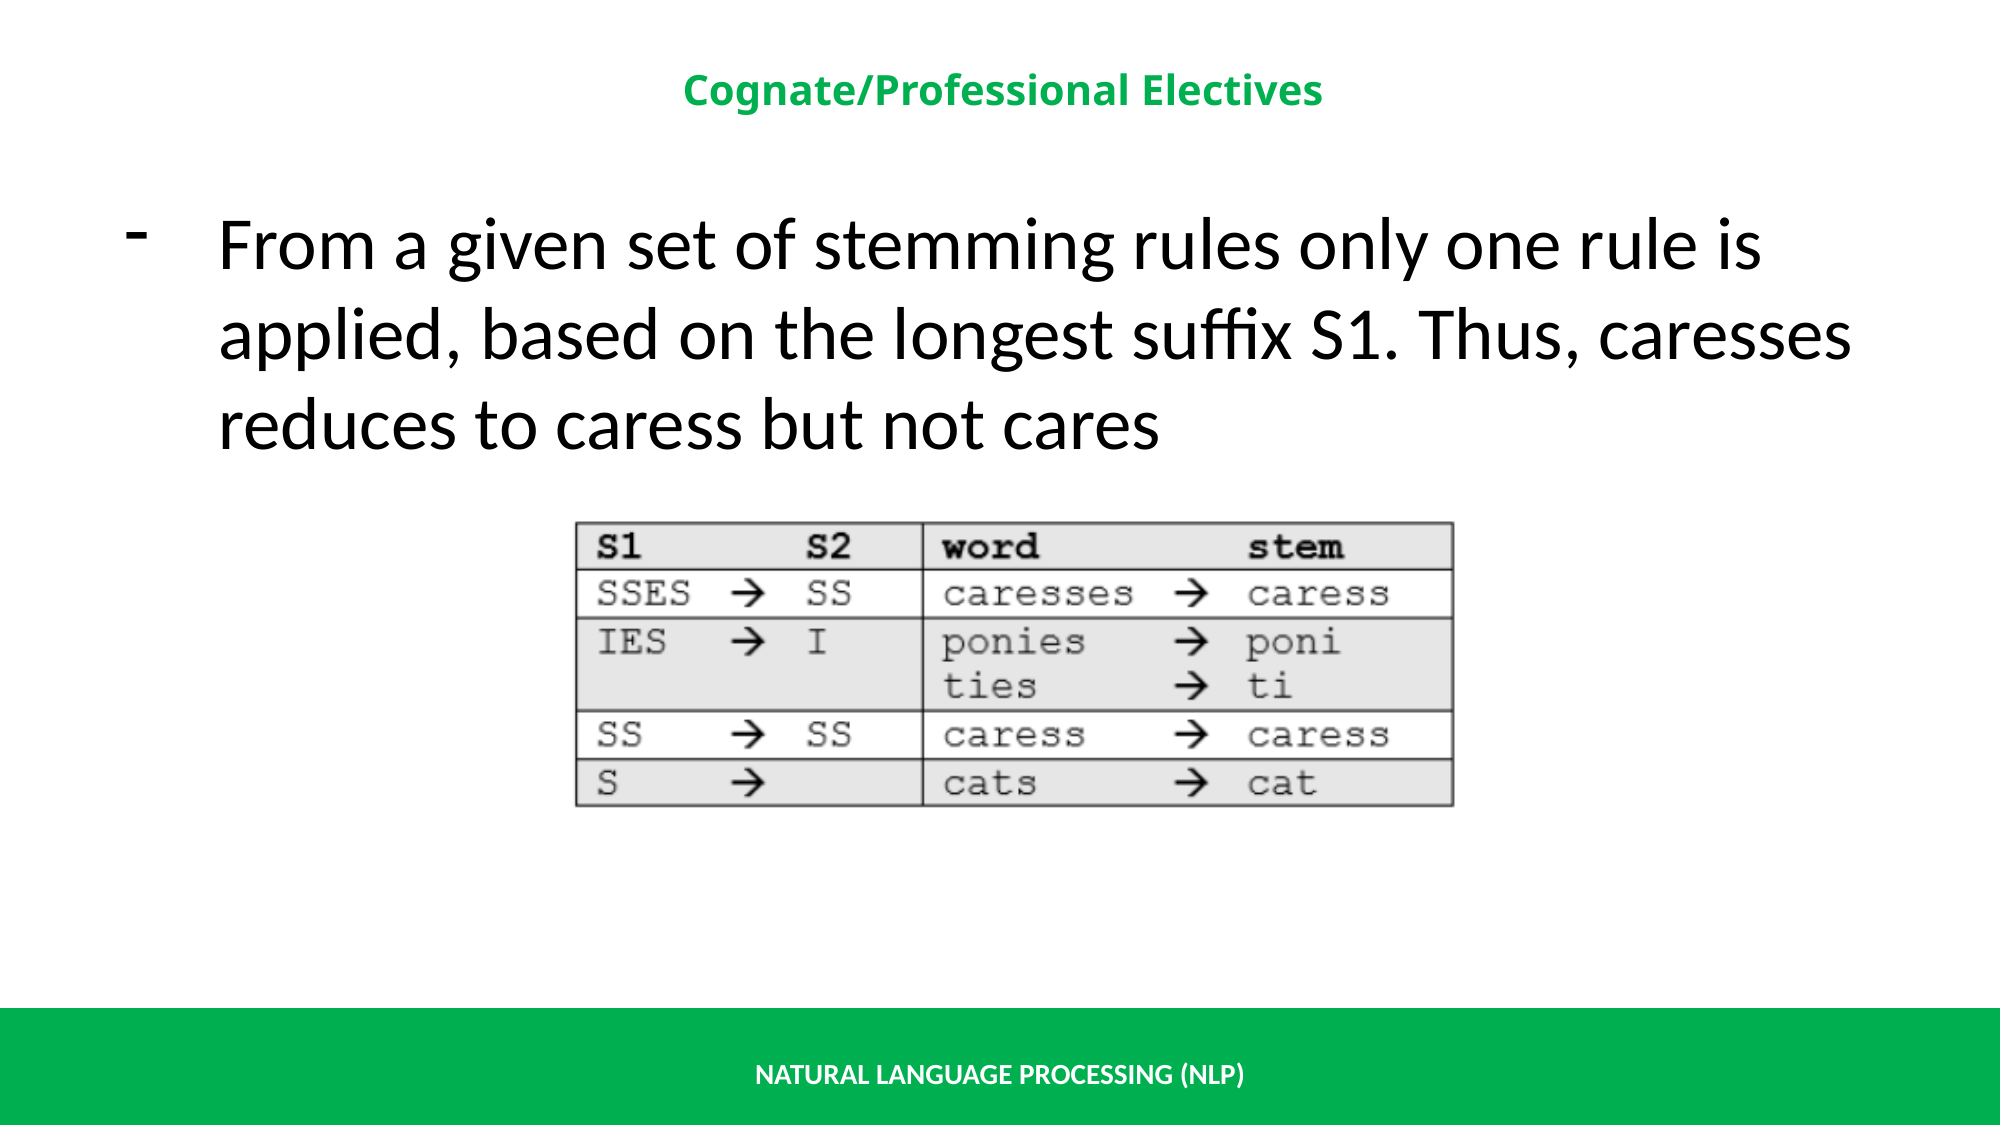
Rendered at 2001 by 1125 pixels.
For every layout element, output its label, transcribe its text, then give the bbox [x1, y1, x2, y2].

picture [543, 470, 1473, 822]
text_box From a given set of stemming rules only one rule is applied, based on the longest suffix S1. Thus, caresses reduces to caress but not cares [109, 187, 1907, 473]
